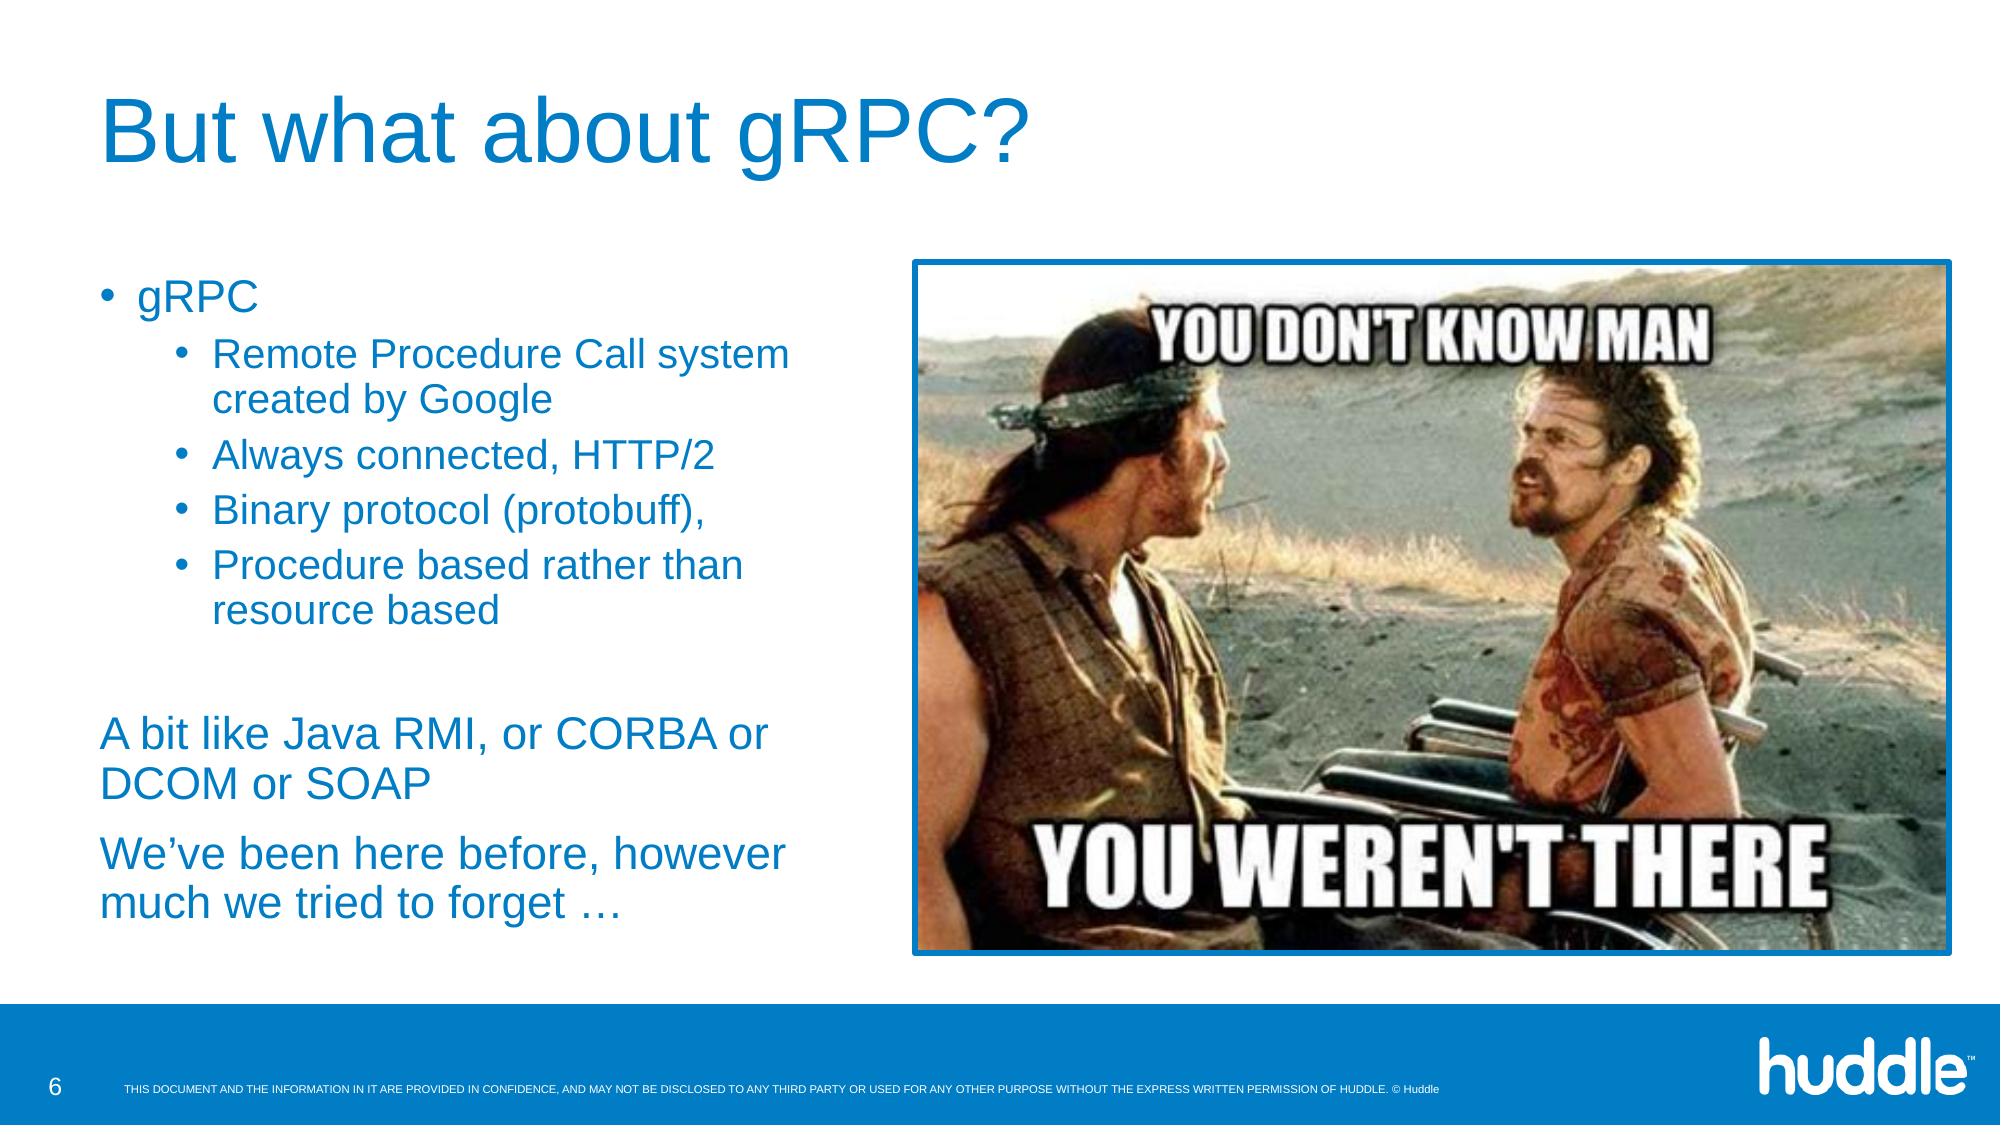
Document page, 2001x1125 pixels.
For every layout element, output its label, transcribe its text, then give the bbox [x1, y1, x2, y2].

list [918, 265, 1946, 951]
title But what about gRPC? [84, 59, 1863, 206]
text_box gRPC Remote Procedure Call system created by Google Always connected, HTTP/2 Binary protocol (protobuff), Procedure based rather than resource based A bit like Java RMI, or CORBA or DCOM or SOAP We’ve been here before, however much we tried to forget … [84, 265, 875, 975]
picture [1751, 1033, 1981, 1099]
